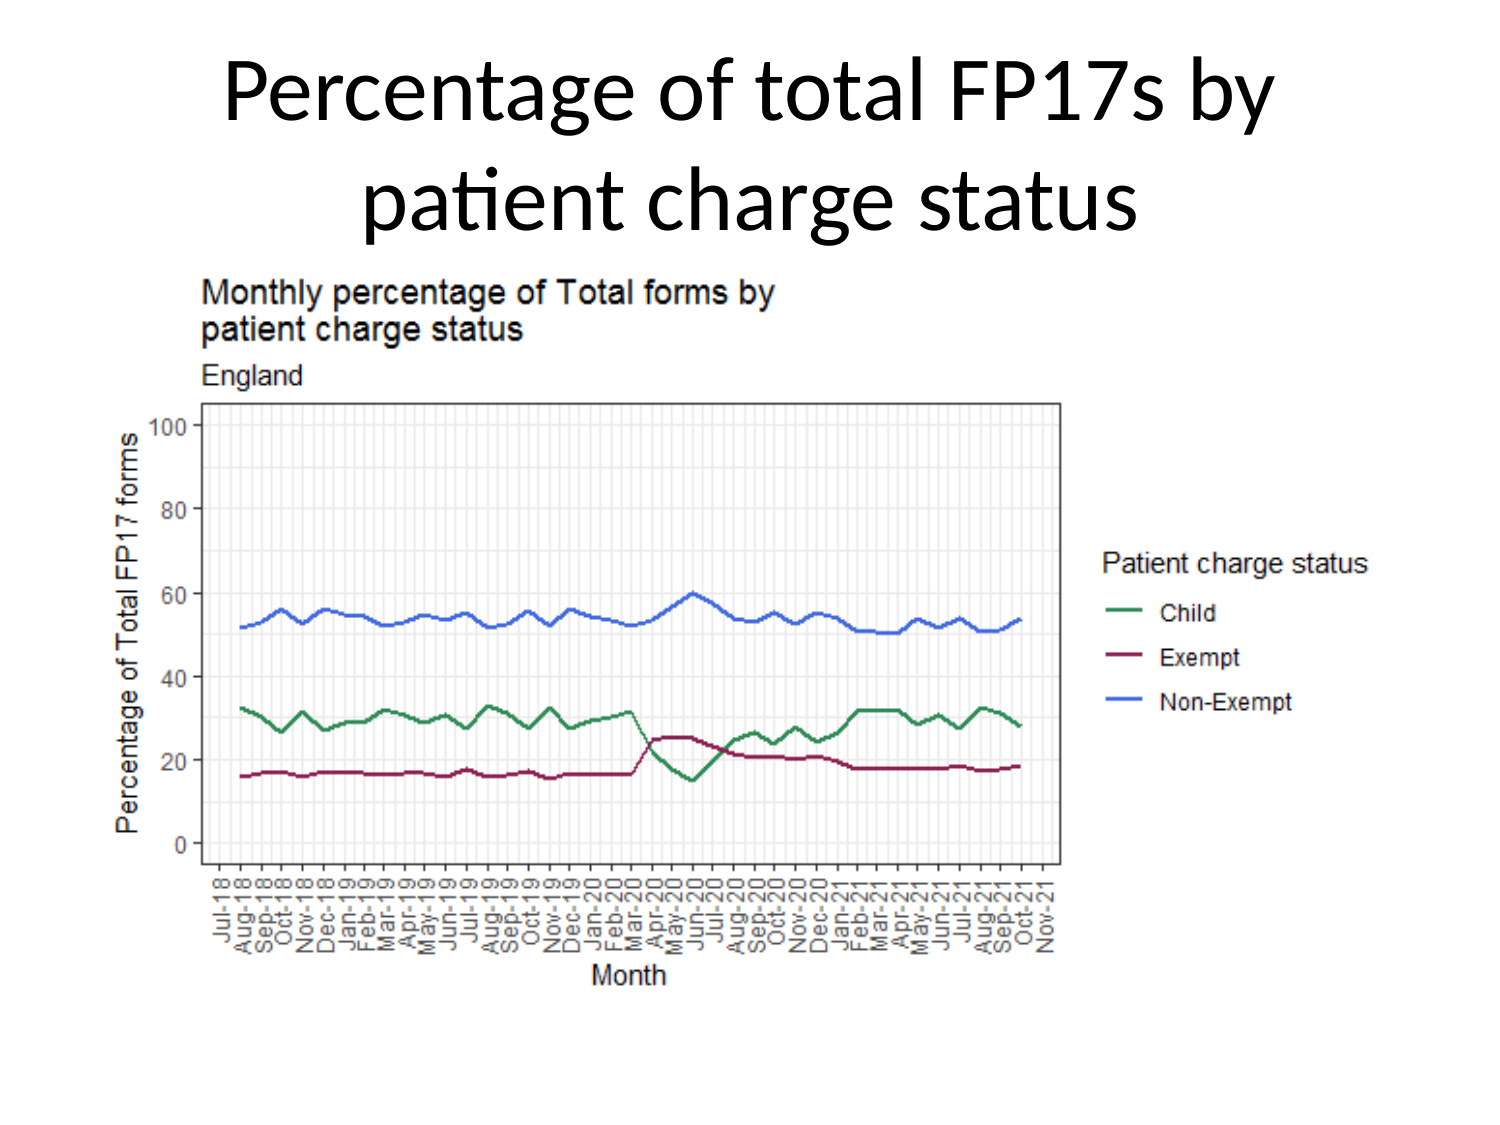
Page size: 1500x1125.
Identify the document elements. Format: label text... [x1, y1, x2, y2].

picture [99, 262, 1399, 1005]
title Percentage of total FP17s by patient charge status [75, 45, 1425, 233]
